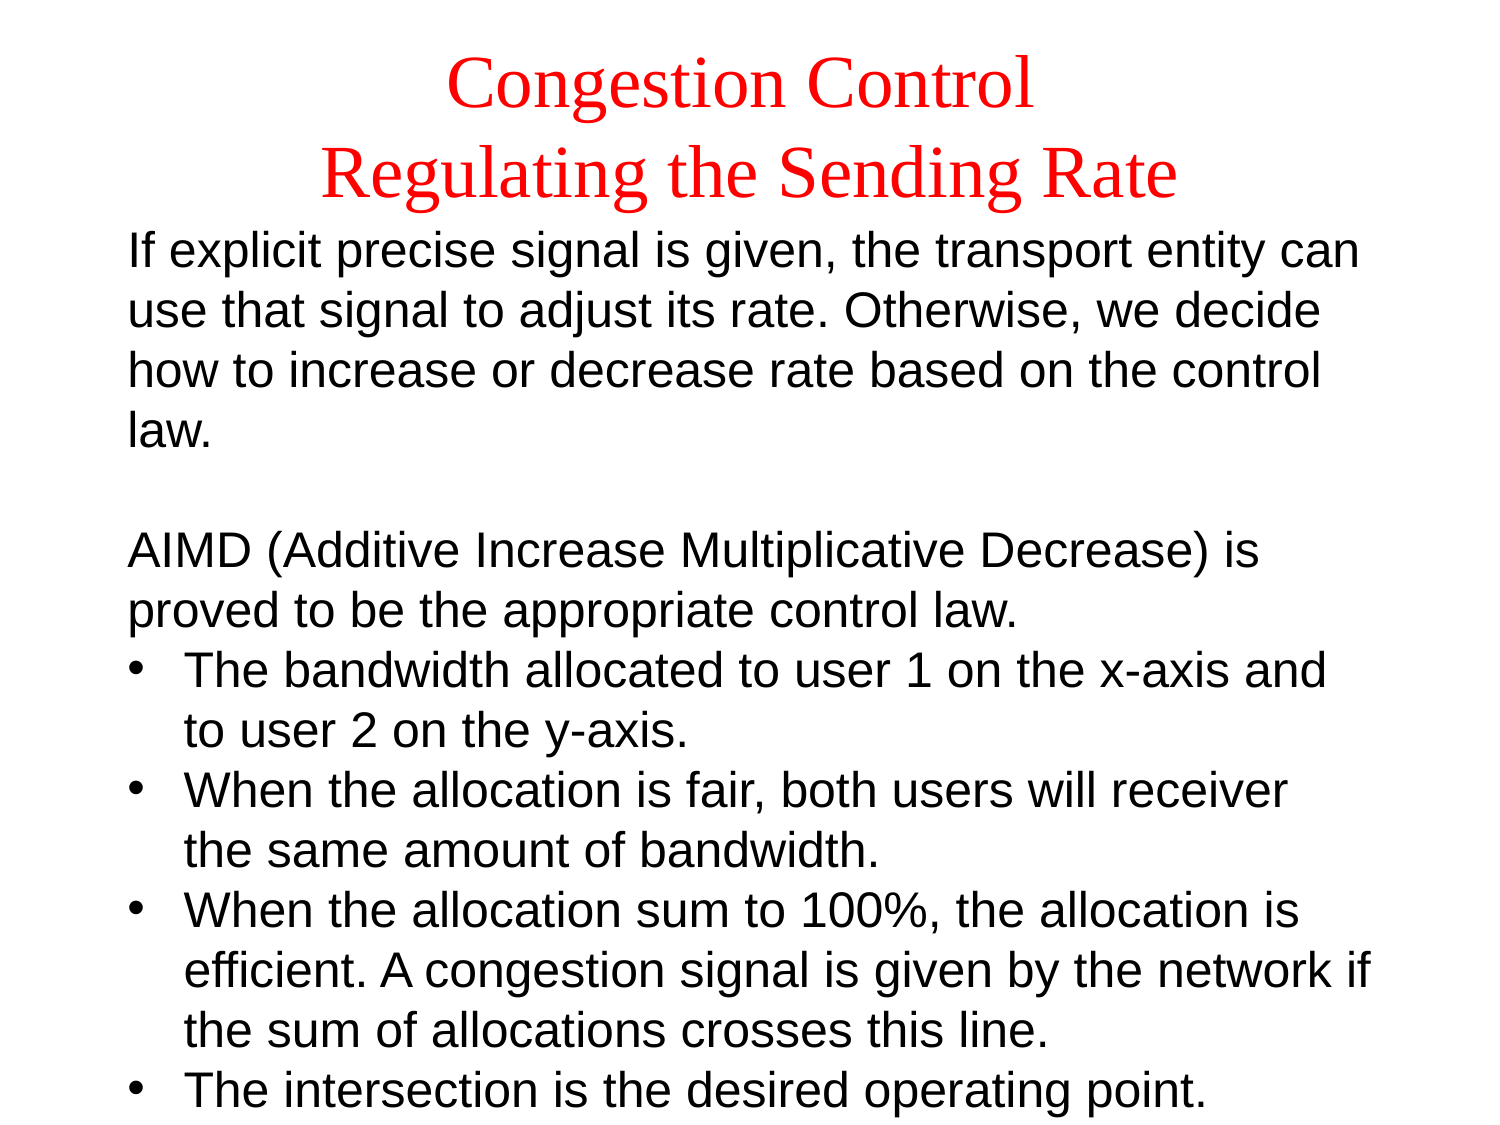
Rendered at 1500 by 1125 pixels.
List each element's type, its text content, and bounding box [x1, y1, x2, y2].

title Congestion Control Regulating the Sending Rate [0, 0, 1500, 245]
text_box If explicit precise signal is given, the transport entity can use that signal to adjust its rate. Otherwise, we decide how to increase or decrease rate based on the control law. AIMD (Additive Increase Multiplicative Decrease) is proved to be the appropriate control law. The bandwidth allocated to user 1 on the x-axis and to user 2 on the y-axis. When the allocation is fair, both users will receiver the same amount of bandwidth. When the allocation sum to 100%, the allocation is efficient. A congestion signal is given by the network if the sum of allocations crosses this line. The intersection is the desired operating point. [112, 209, 1388, 1125]
